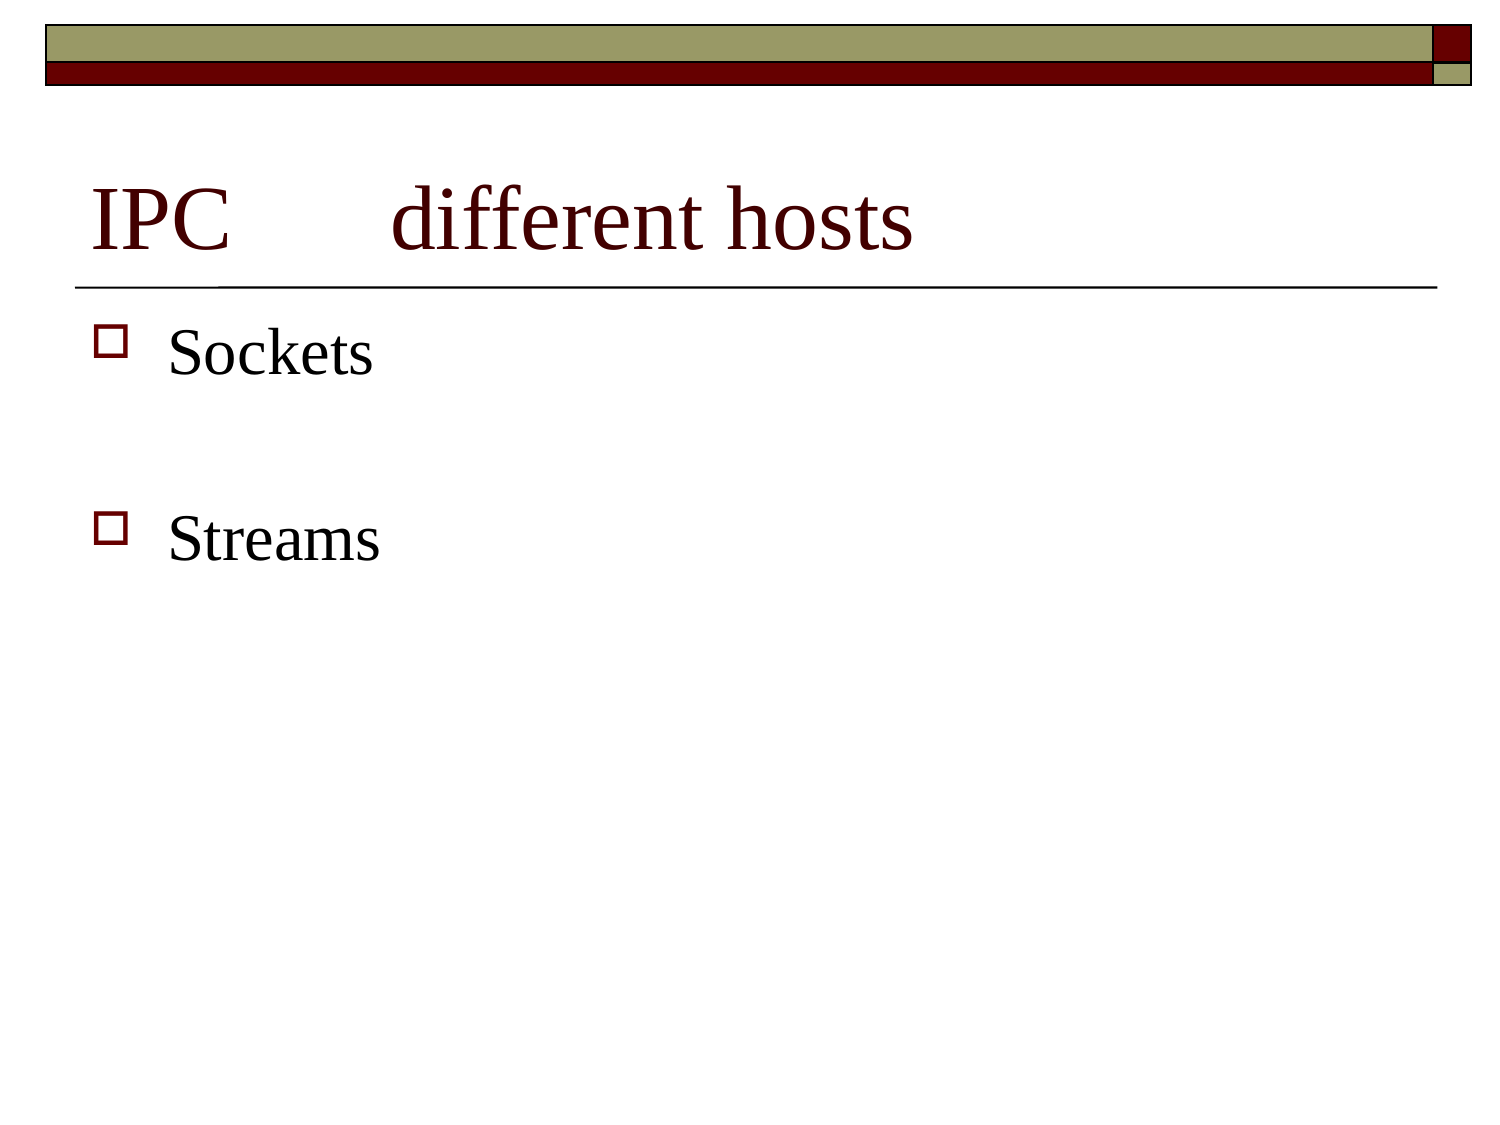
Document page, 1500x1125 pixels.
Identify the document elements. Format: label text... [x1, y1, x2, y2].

title IPC different hosts [75, 87, 1425, 275]
list Sockets Streams [75, 299, 1425, 1006]
